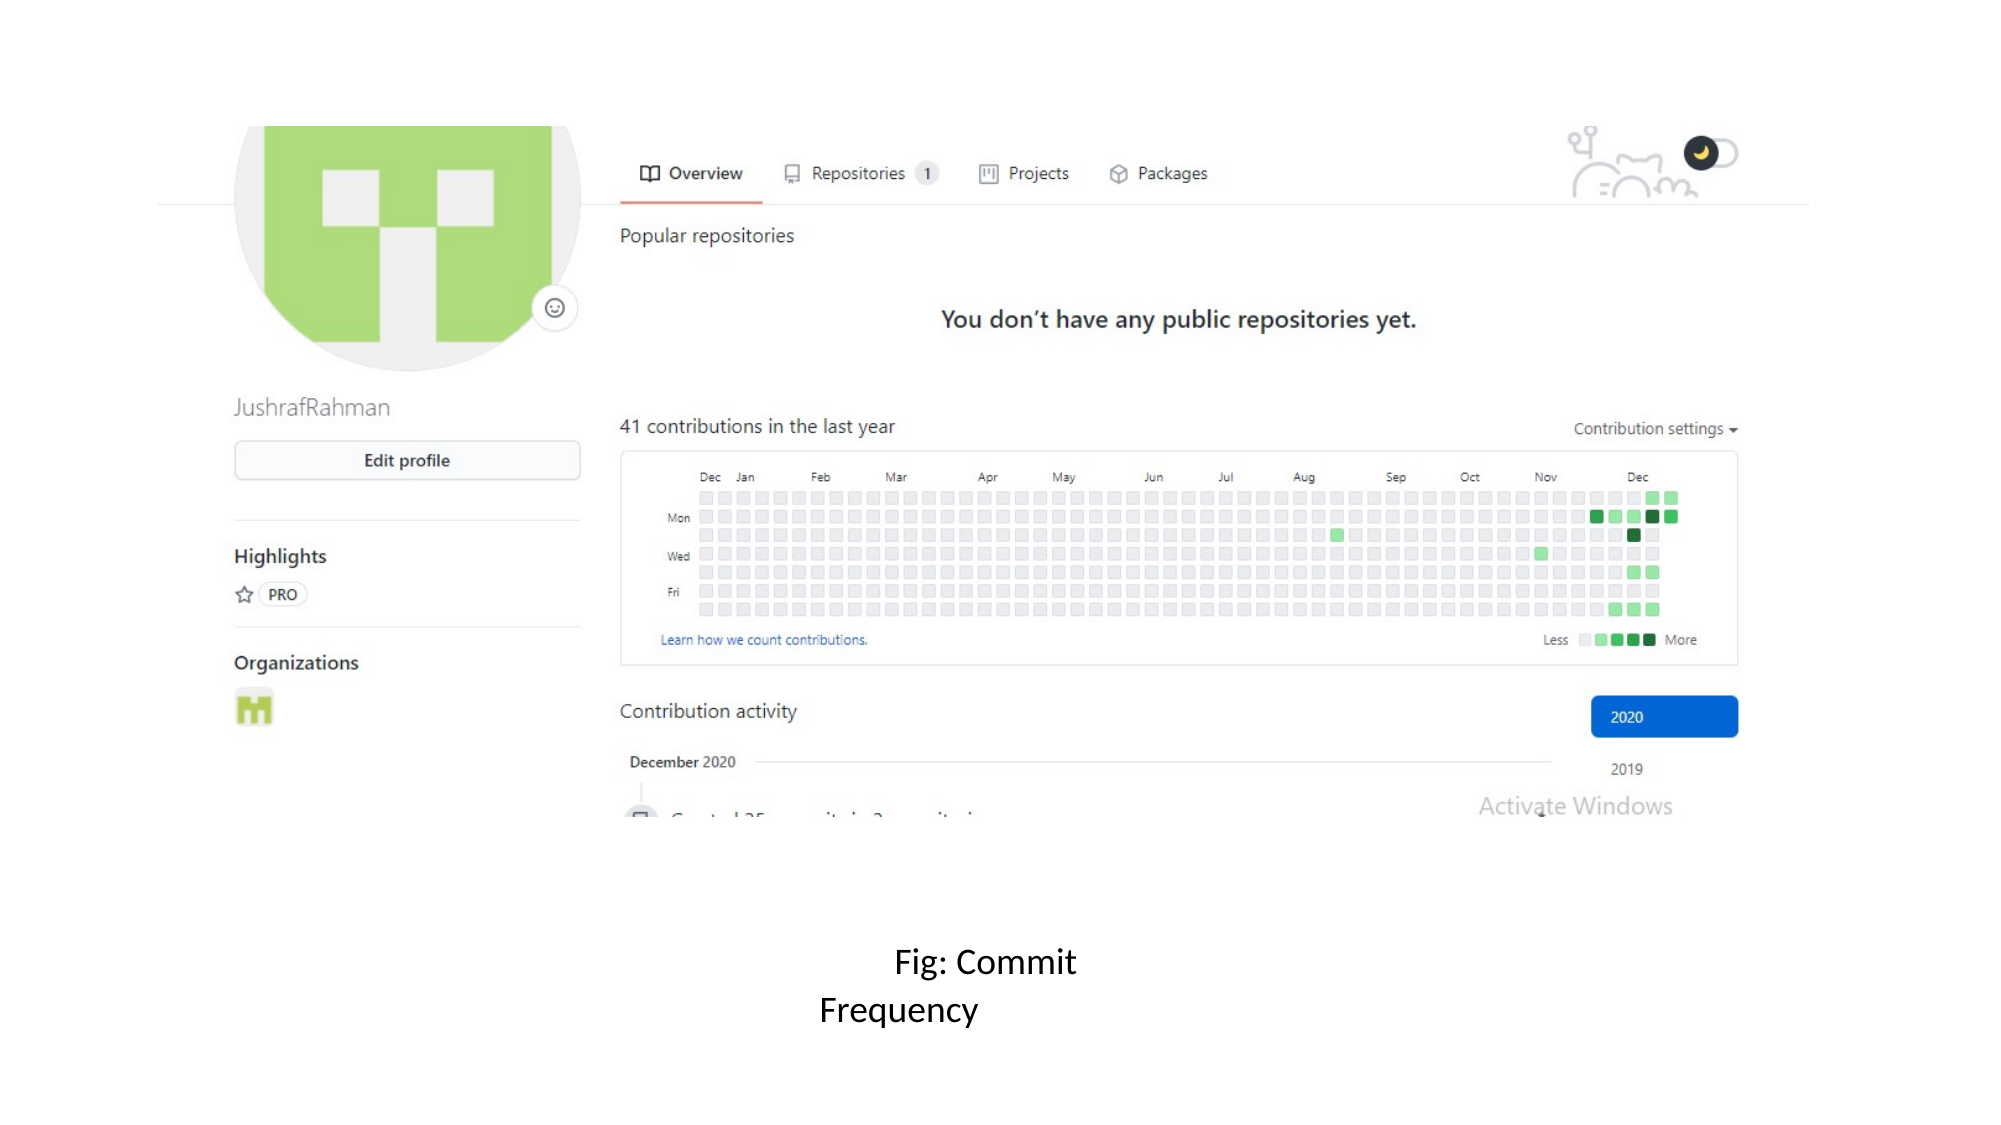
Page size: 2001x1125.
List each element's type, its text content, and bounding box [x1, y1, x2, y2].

picture [158, 126, 1809, 817]
text_box Fig: Commit Frequency [504, 926, 1111, 990]
